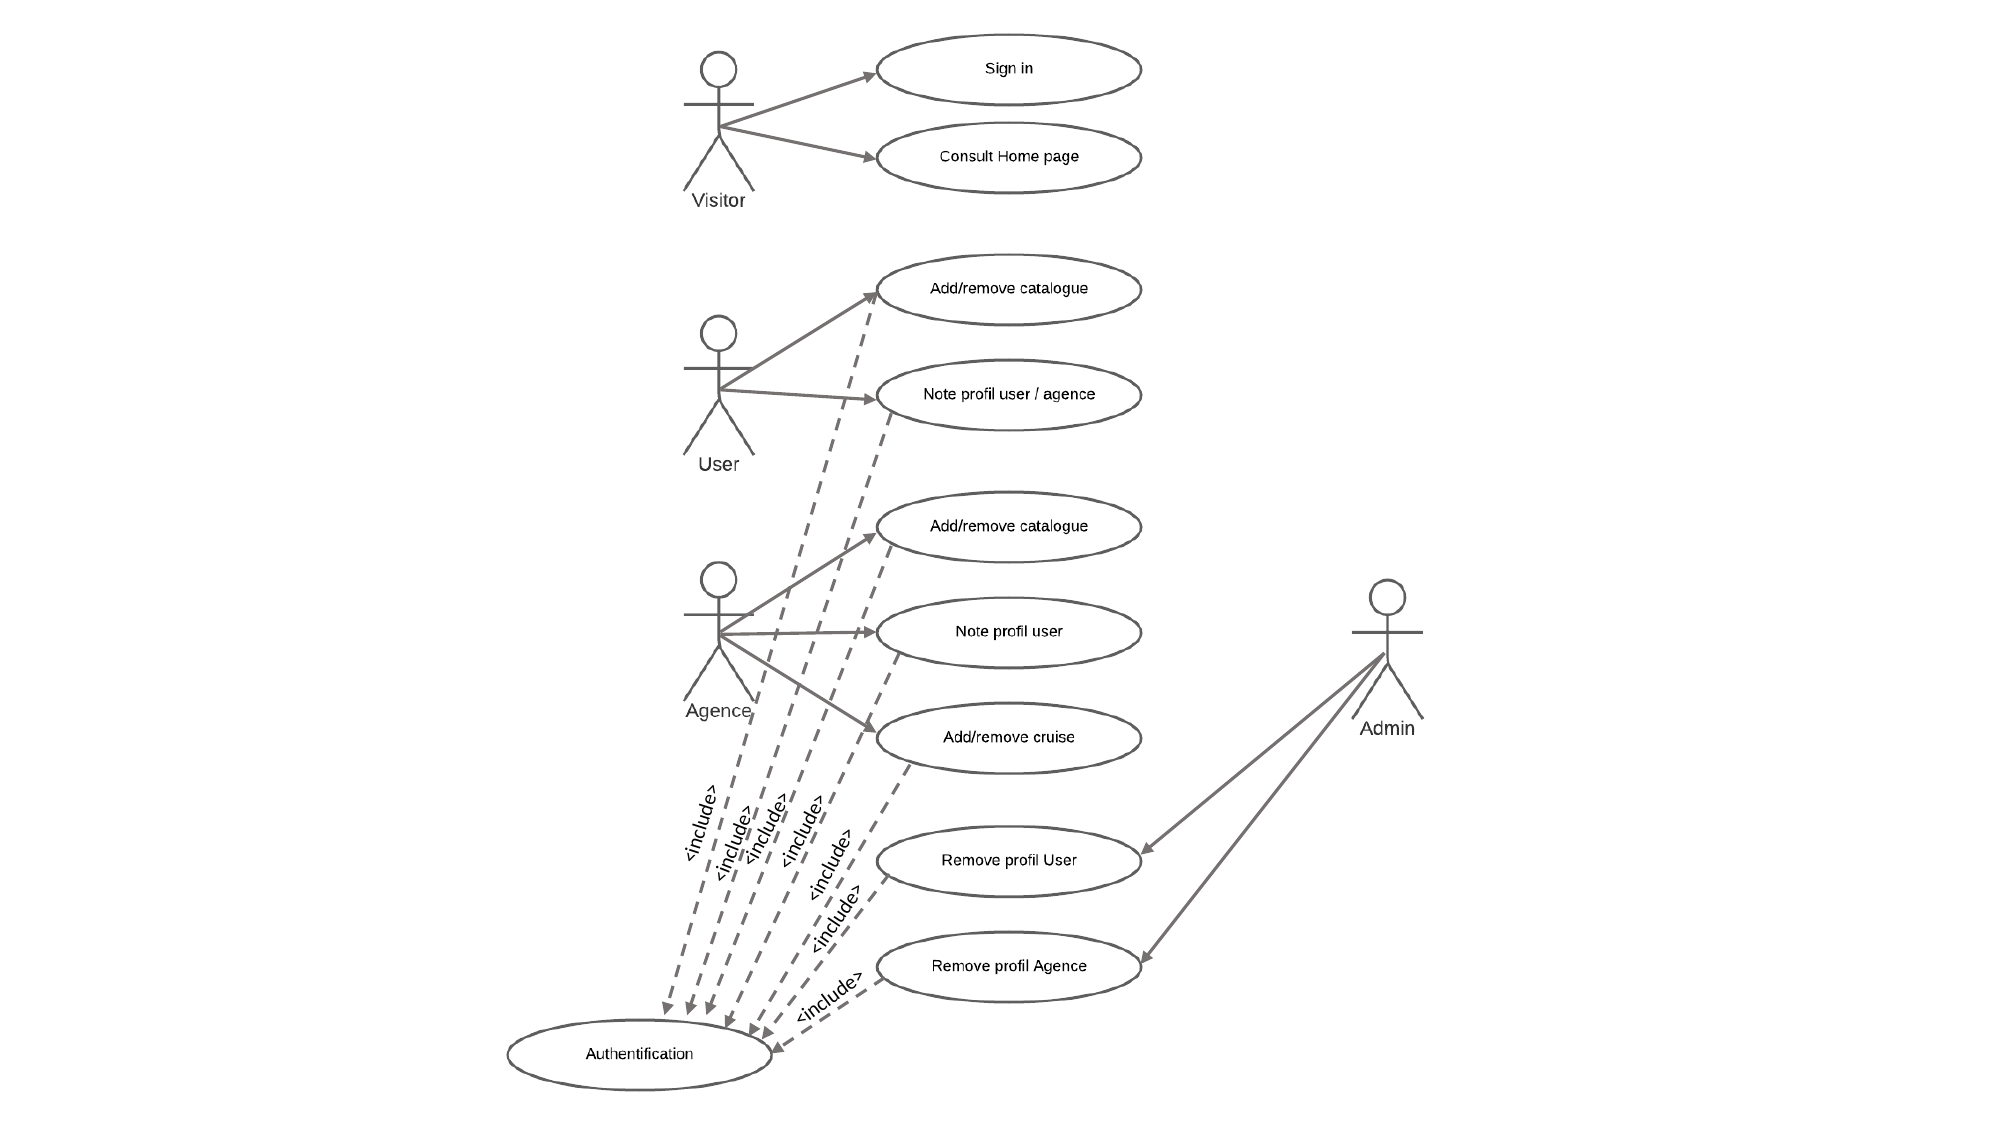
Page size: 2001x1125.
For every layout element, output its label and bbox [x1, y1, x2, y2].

text_box [472, 0, 1528, 1125]
